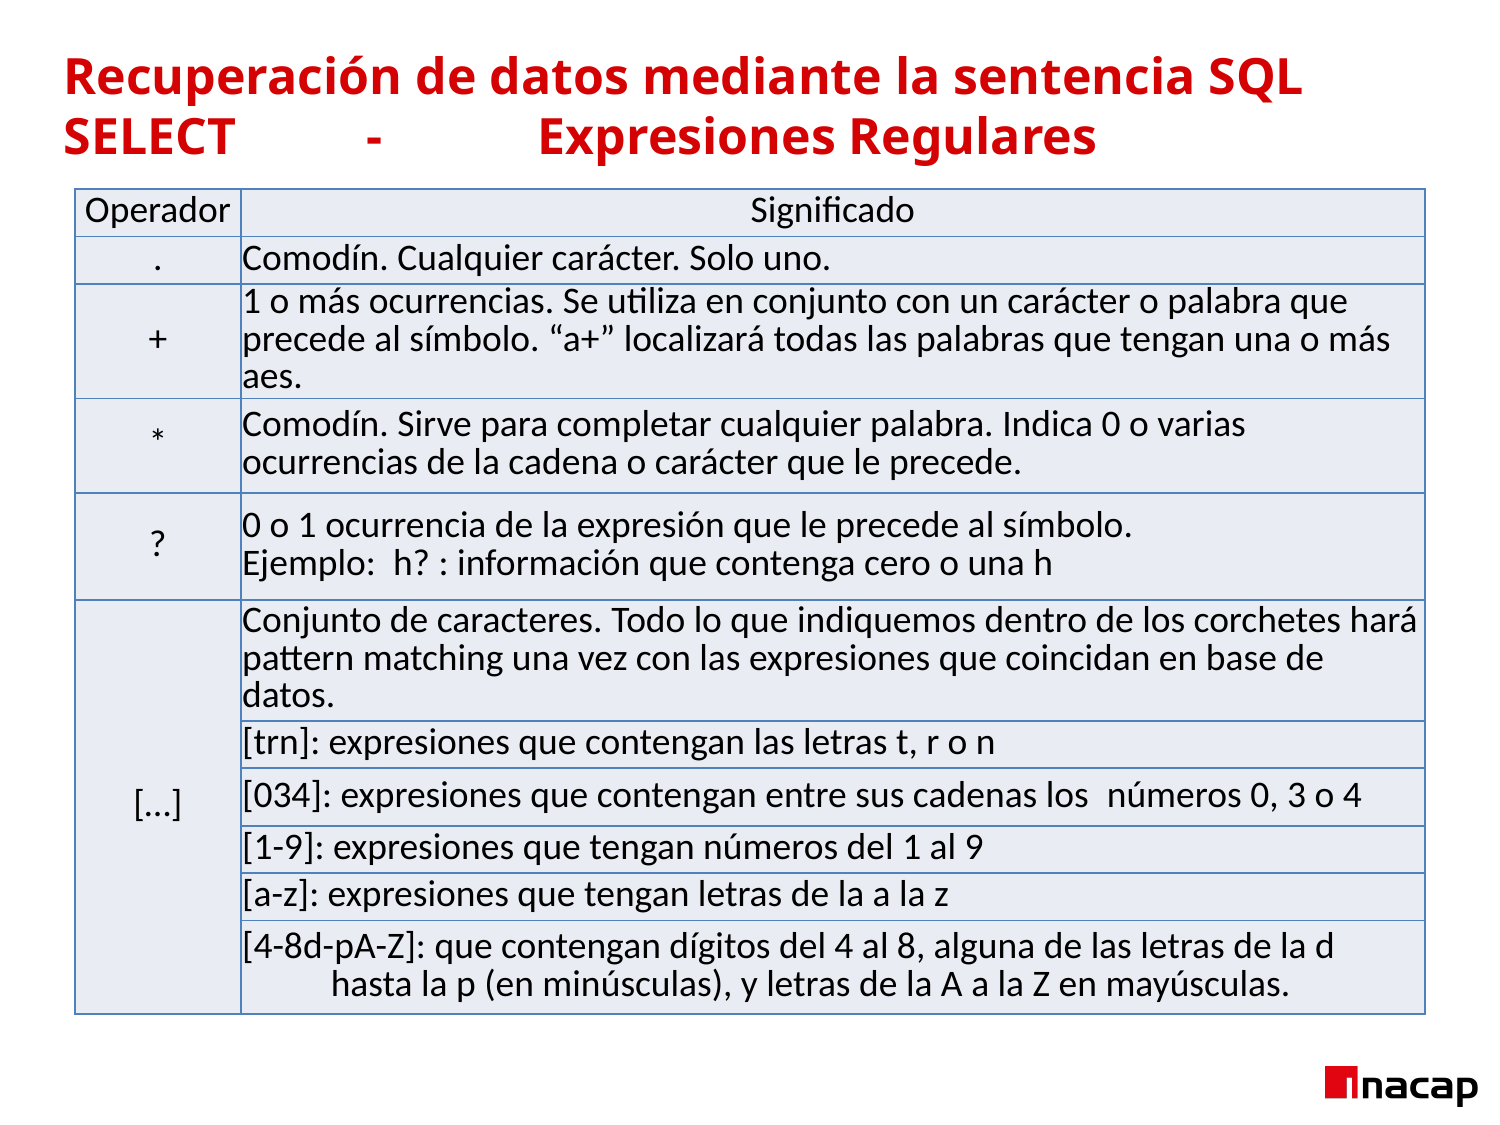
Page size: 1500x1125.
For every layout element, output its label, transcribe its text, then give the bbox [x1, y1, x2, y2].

table_cell [034]: expresiones que contengan entre sus cadenas los números 0, 3 o 4 [242, 769, 1424, 825]
table_cell 1 o más ocurrencias. Se utiliza en conjunto con un carácter o palabra que precede al símbolo. “a+” localizará todas las palabras que tengan una o más aes. [242, 285, 1424, 398]
table_cell + [76, 285, 240, 398]
table_cell . [76, 237, 240, 283]
table_header Operador [76, 190, 240, 236]
table_cell 0 o 1 ocurrencia de la expresión que le precede al símbolo. Ejemplo: h? : información que contenga cero o una h [242, 494, 1424, 599]
table_cell Conjunto de caracteres. Todo lo que indiquemos dentro de los corchetes hará pattern matching una vez con las expresiones que coincidan en base de datos. [242, 601, 1424, 720]
table_cell [a-z]: expresiones que tengan letras de la a la z [242, 874, 1424, 920]
table_cell Comodín. Sirve para completar cualquier palabra. Indica 0 o varias ocurrencias de la cadena o carácter que le precede. [242, 399, 1424, 492]
table_cell [trn]: expresiones que contengan las letras t, r o n [242, 722, 1424, 767]
title Recuperación de datos mediante la sentencia SQL SELECT - Expresiones Regulares [48, 29, 1364, 181]
table_header Significado [242, 190, 1424, 236]
table_cell Comodín. Cualquier carácter. Solo uno. [242, 237, 1424, 283]
table_cell [4-8d-pA-Z]: que contengan dígitos del 4 al 8, alguna de las letras de la d hasta la p (en minúsculas), y letras de la A a la Z en mayúsculas. [242, 921, 1424, 1013]
table_cell * [76, 399, 240, 492]
picture [1325, 1065, 1478, 1108]
table_cell ? [76, 494, 240, 599]
table_cell […] [76, 601, 240, 1013]
table_cell [1-9]: expresiones que tengan números del 1 al 9 [242, 827, 1424, 872]
